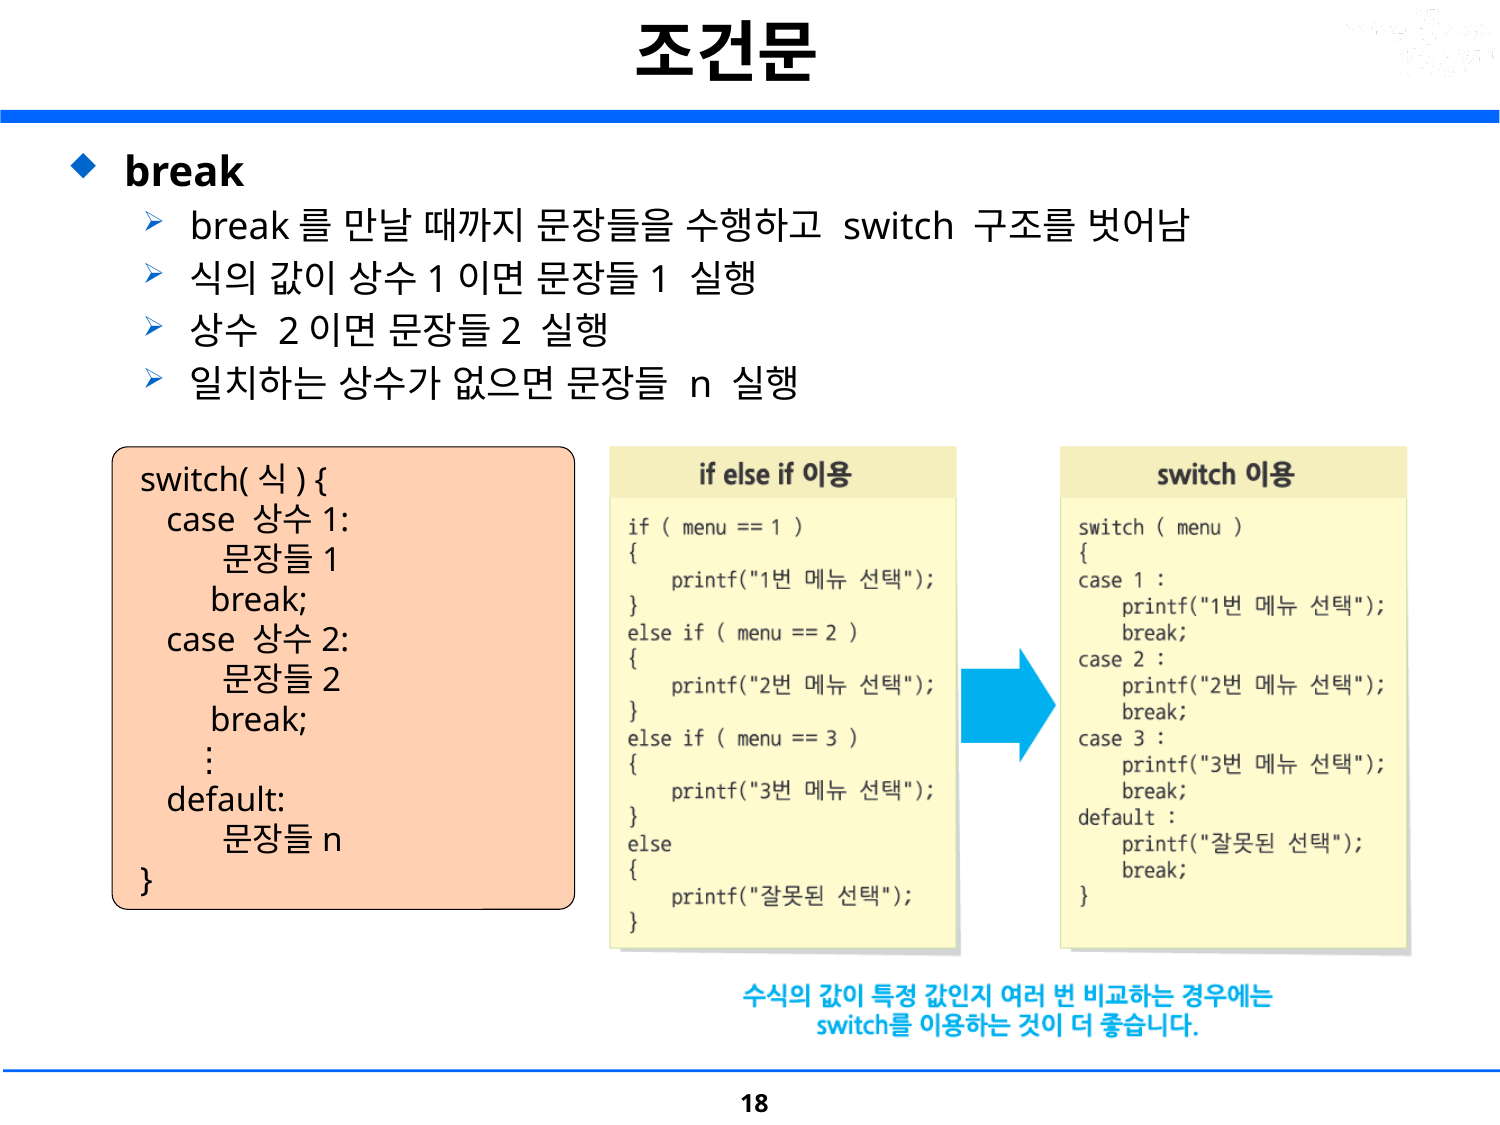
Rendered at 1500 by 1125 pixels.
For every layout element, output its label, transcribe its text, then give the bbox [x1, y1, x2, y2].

picture [1402, 7, 1495, 77]
title 조건문 [51, 1, 1402, 119]
list break break를 만날 때까지 문장들을 수행하고 switch 구조를 벗어남 식의 값이 상수1이면 문장들1 실행 상수 2이면 문장들2 실행 일치하는 상수가 없으면 문장들 n 실행 [53, 137, 1436, 1059]
text_box switch(식) { case 상수1: 문장들1 break; case 상수2: 문장들2 break; ⋮ default: 문장들n } [112, 446, 575, 910]
picture [604, 444, 1414, 1043]
